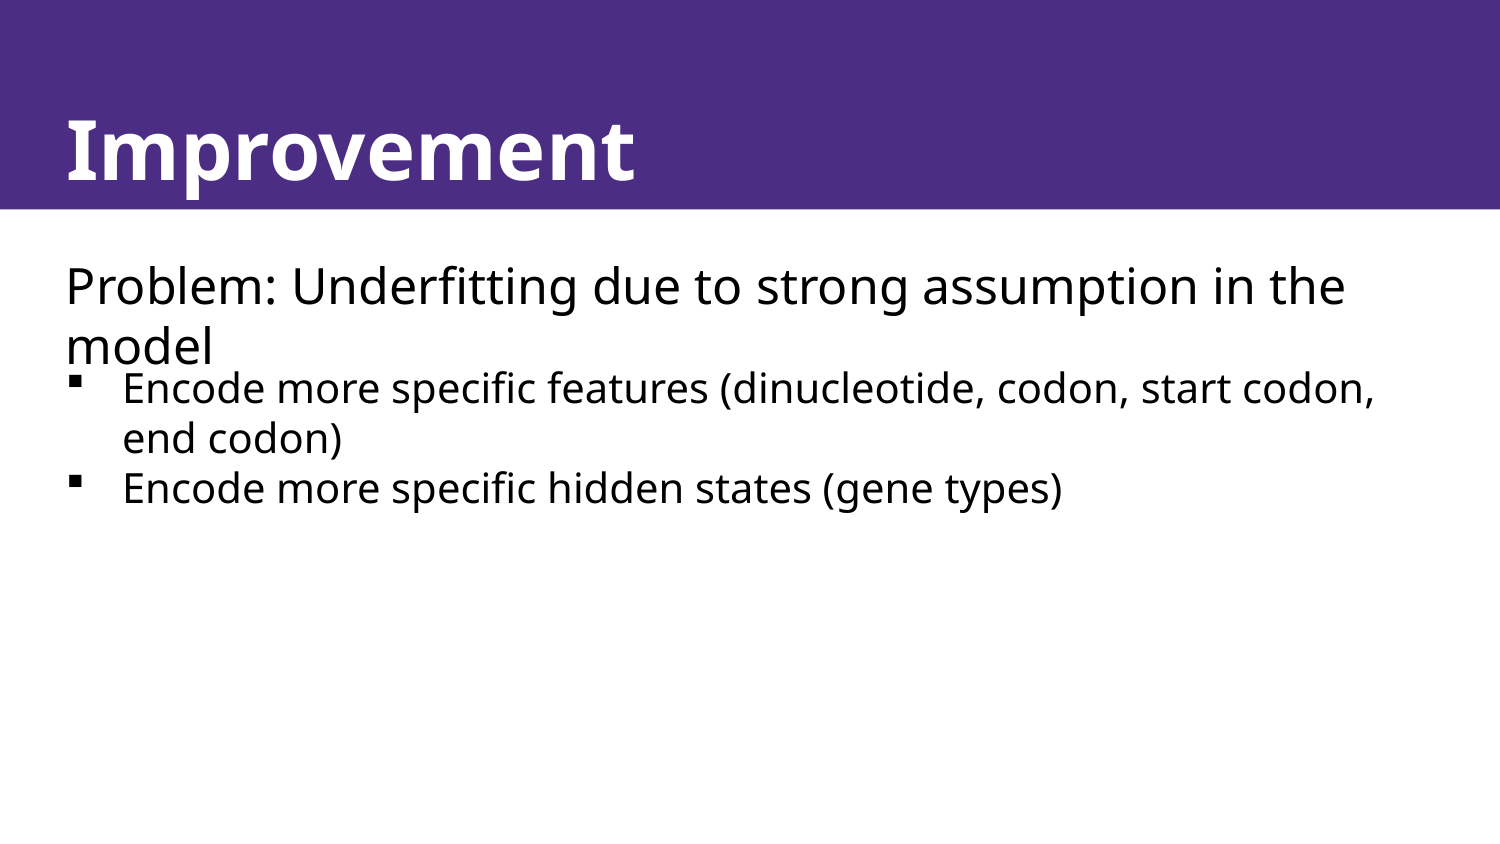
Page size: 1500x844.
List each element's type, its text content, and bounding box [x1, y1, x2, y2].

text_box Problem: Underfitting due to strong assumption in the model [51, 247, 1398, 325]
text_box Encode more specific features (dinucleotide, codon, start codon, end codon) Encode more specific hidden states (gene types) [51, 354, 1398, 489]
title Improvement [51, 82, 1449, 185]
